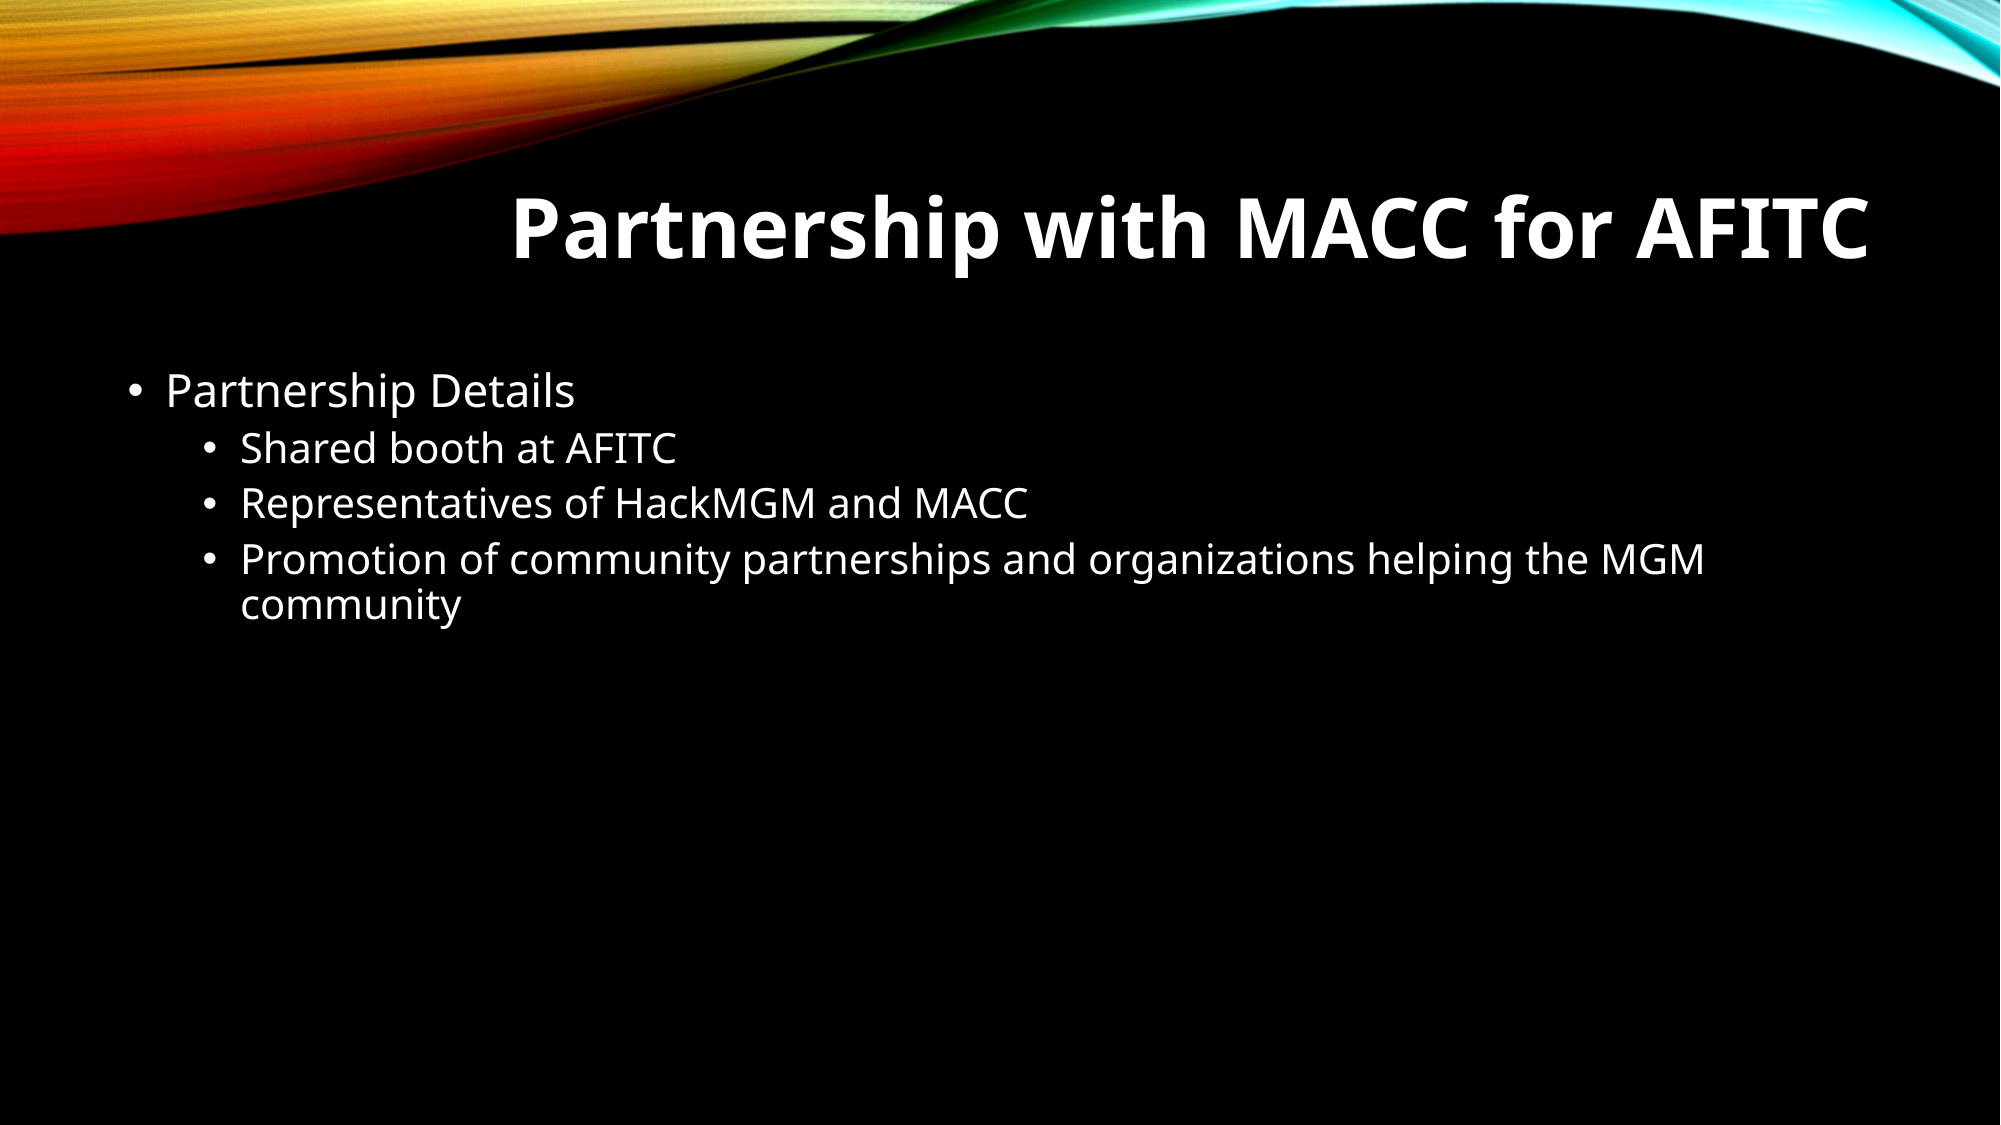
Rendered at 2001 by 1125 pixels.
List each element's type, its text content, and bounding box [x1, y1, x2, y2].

picture [0, 0, 2000, 237]
list Partnership Details Shared booth at AFITC Representatives of HackMGM and MACC Promotion of community partnerships and organizations helping the MGM community [112, 360, 1888, 1021]
title Partnership with MACC for AFITC [474, 125, 1888, 338]
